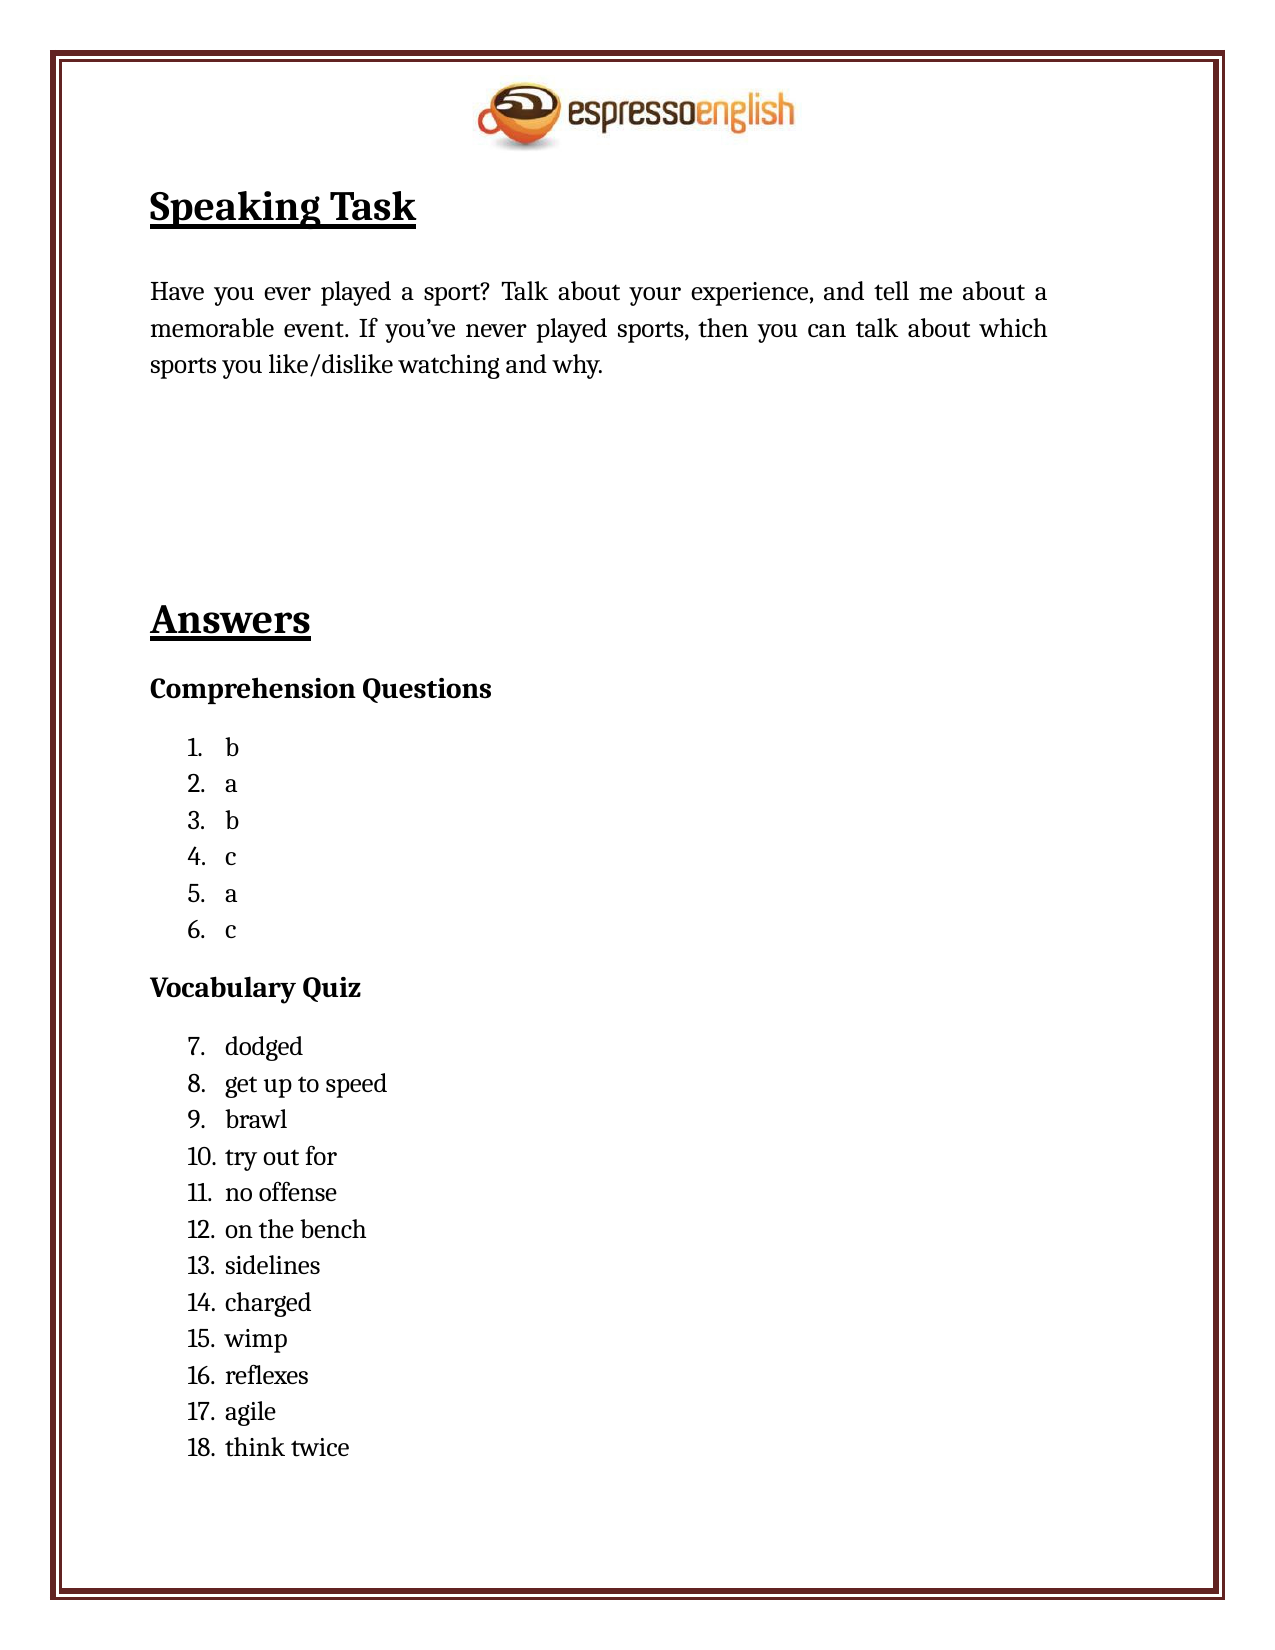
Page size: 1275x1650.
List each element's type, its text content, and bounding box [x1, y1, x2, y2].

text_box Speaking Task [147, 178, 430, 229]
text_box Have you ever played a sport? Talk about your experience, and tell me about a memorable event. If you’ve never played sports, then you can talk about which sports you like/dislike watching and why. [147, 269, 1109, 379]
text_box Answers Comprehension Questions b a b c a c Vocabulary Quiz dodged get up to speed brawl try out for no offense on the bench sidelines charged wimp reflexes agile think twice [147, 591, 506, 1463]
picture [472, 75, 802, 153]
